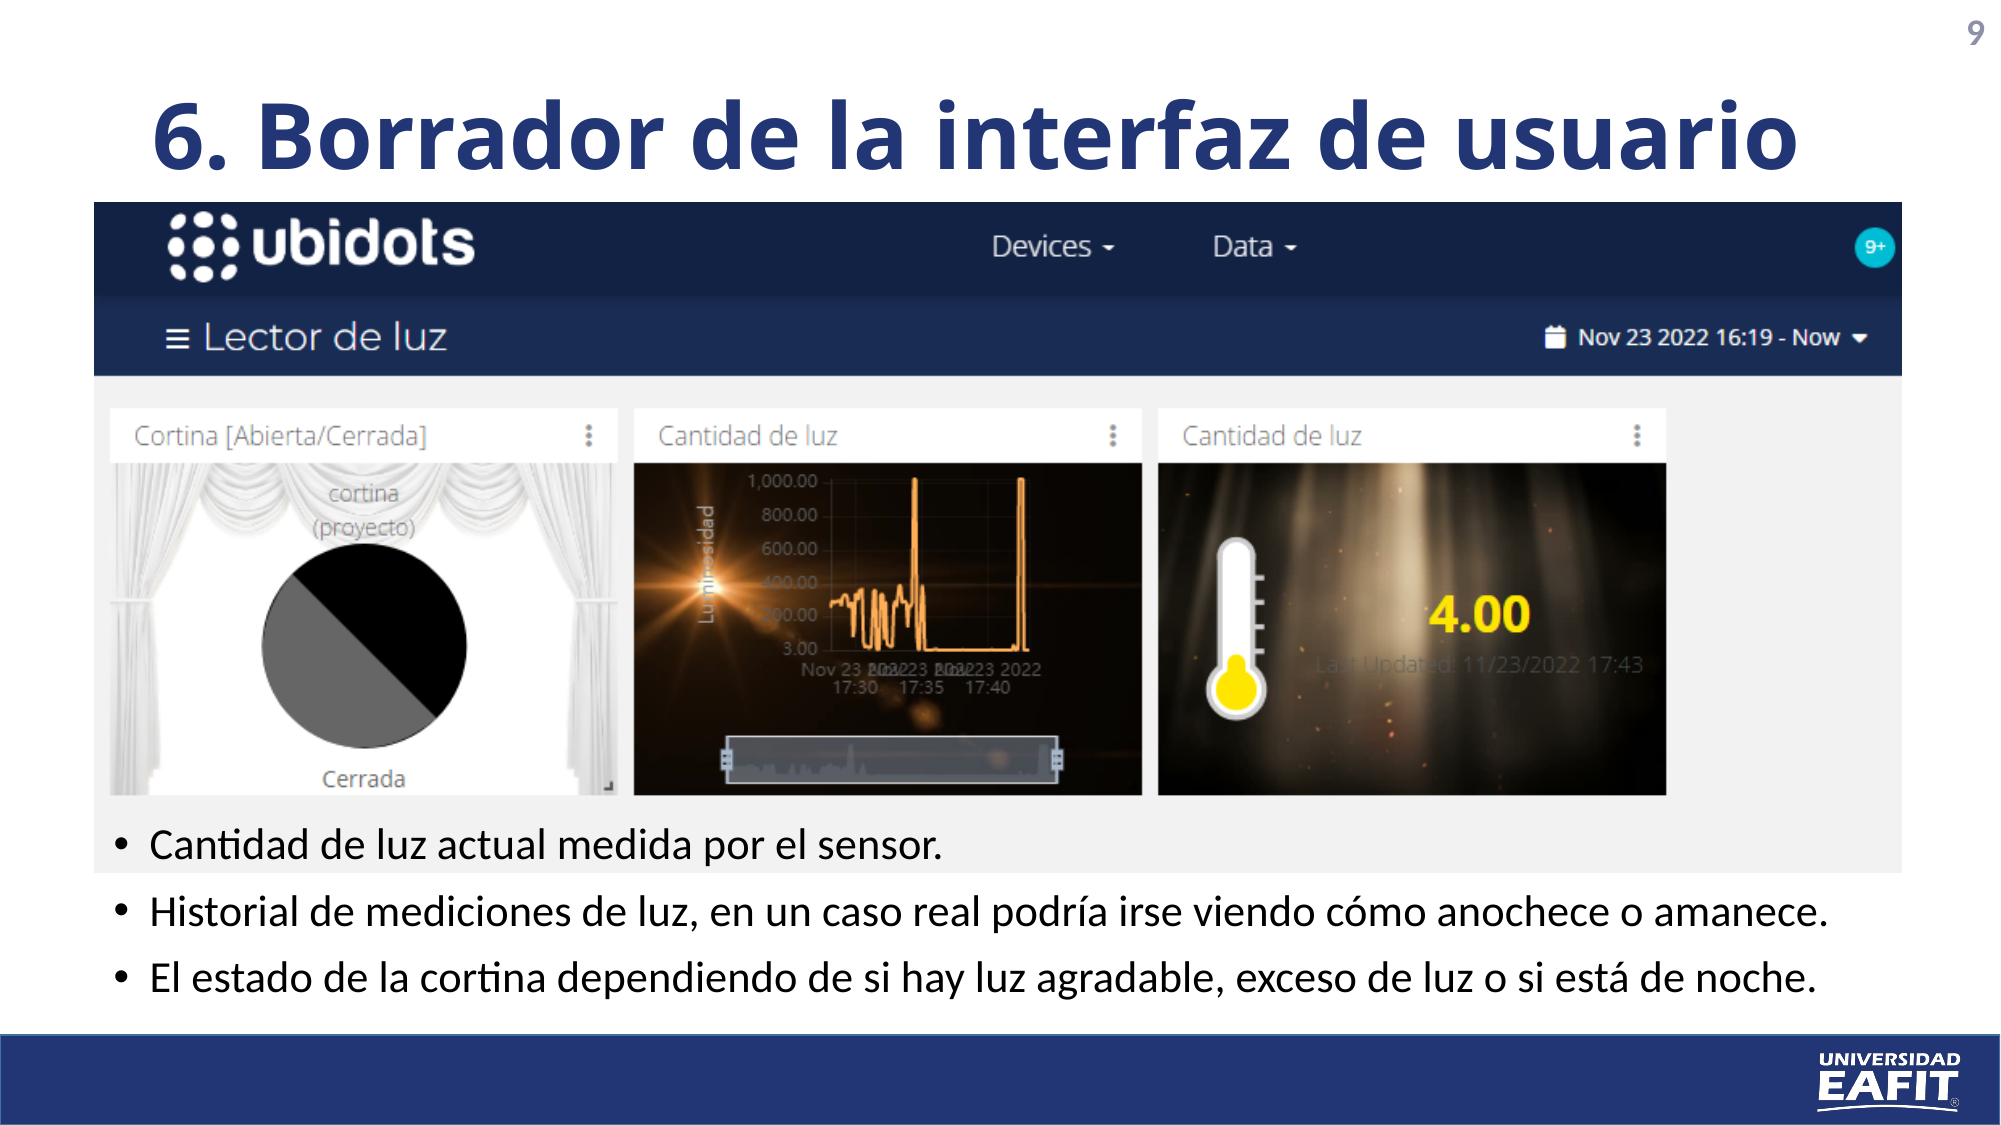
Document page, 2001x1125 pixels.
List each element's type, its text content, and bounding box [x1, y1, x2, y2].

slide_number 9 [1901, 0, 2000, 60]
list Cantidad de luz actual medida por el sensor. Historial de mediciones de luz, en un caso real podría irse viendo cómo anochece o amanece. El estado de la cortina dependiendo de si hay luz agradable, exceso de luz o si está de noche. [98, 814, 1906, 1032]
picture [94, 202, 1902, 873]
title 6. Borrador de la interfaz de usuario [137, 30, 1863, 202]
picture [1816, 1050, 1961, 1112]
